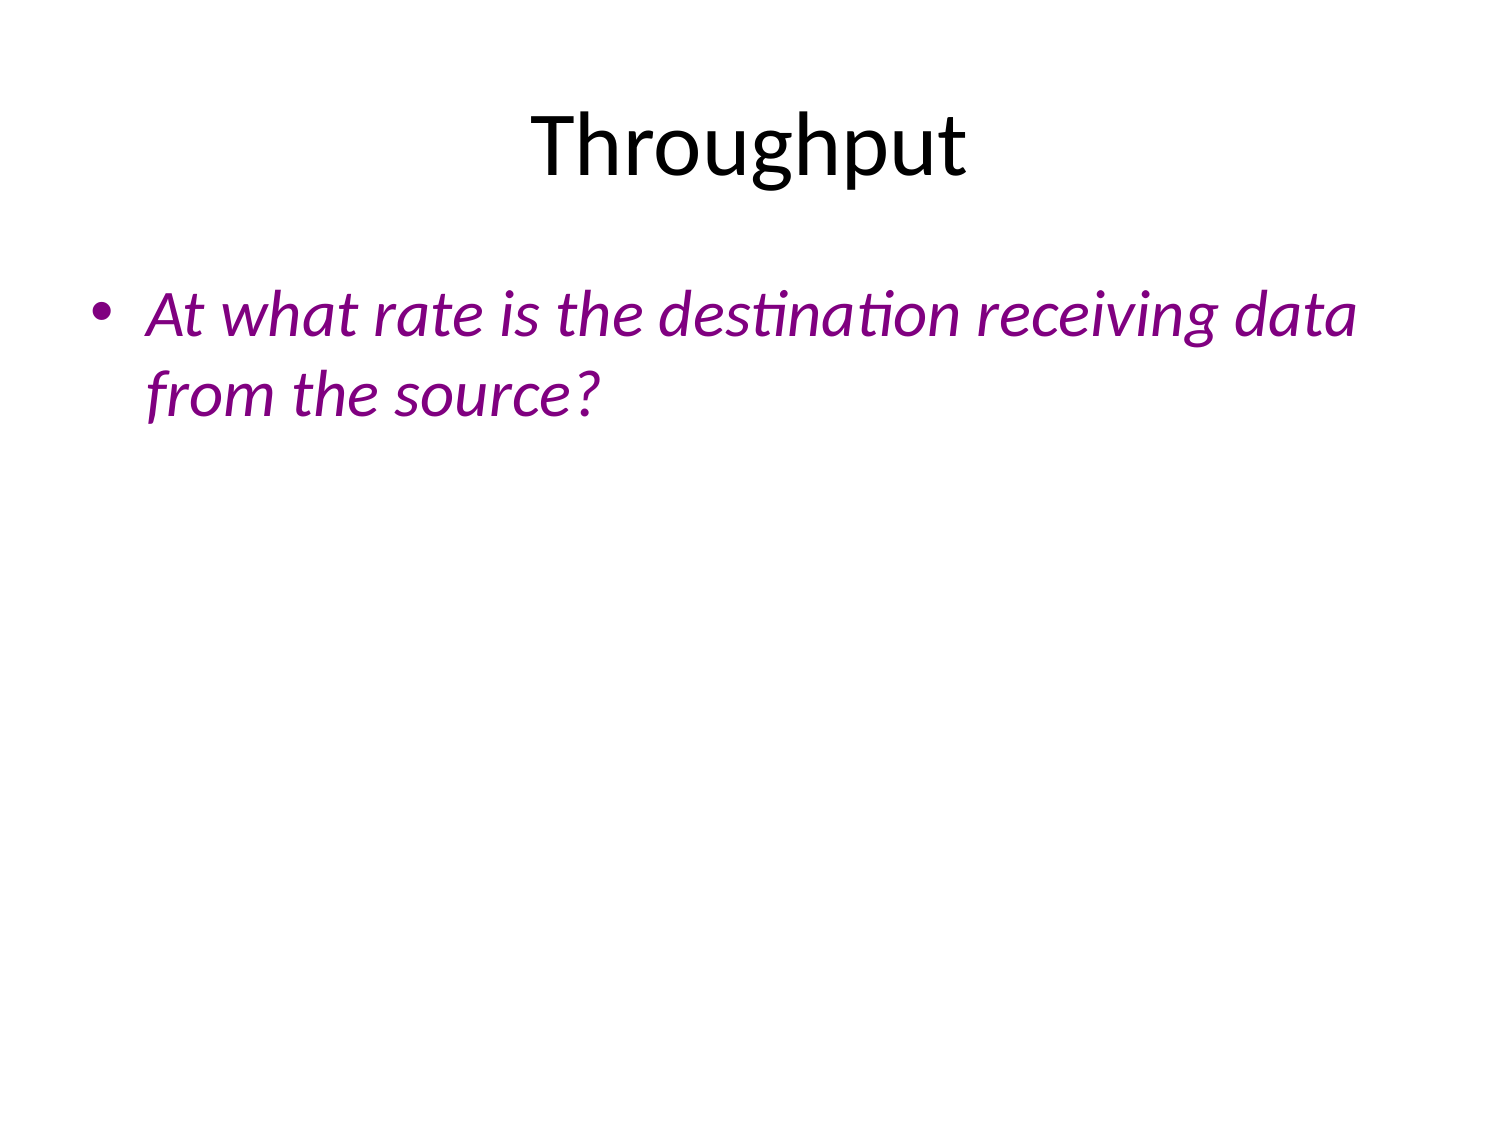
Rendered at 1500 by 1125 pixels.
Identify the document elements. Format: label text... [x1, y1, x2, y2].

title Throughput [75, 45, 1425, 233]
list At what rate is the destination receiving data from the source? [75, 262, 1425, 1005]
